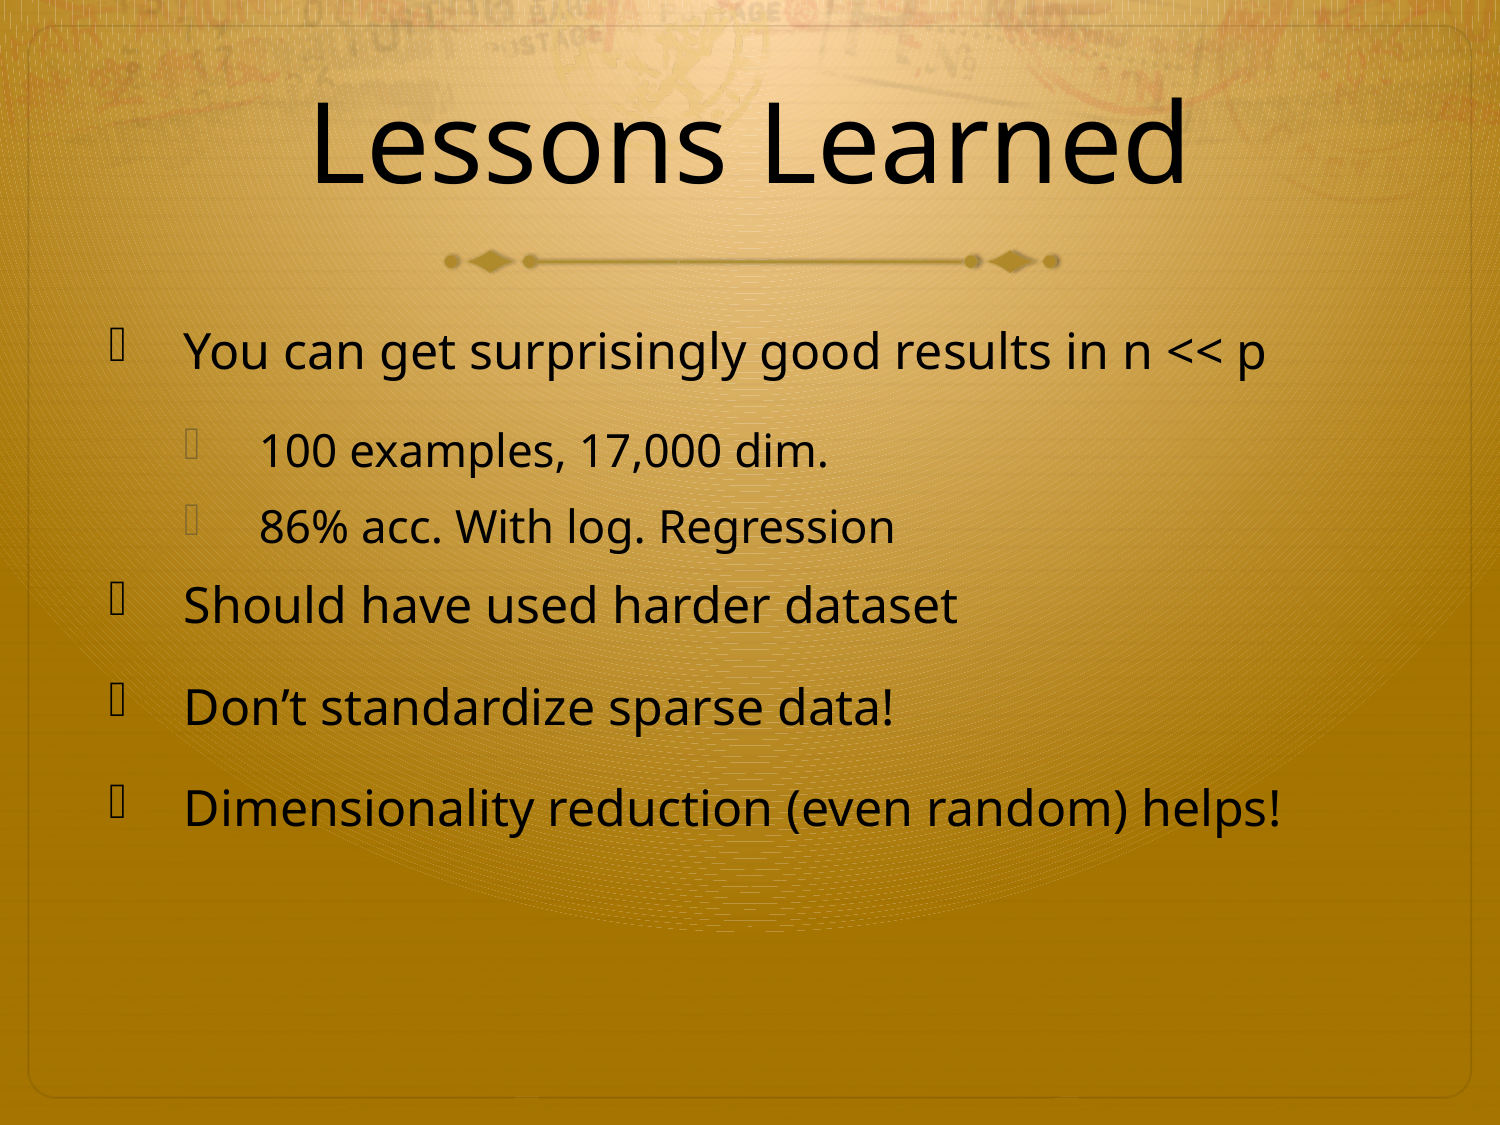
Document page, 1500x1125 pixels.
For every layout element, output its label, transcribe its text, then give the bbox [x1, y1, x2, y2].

title Lessons Learned [93, 45, 1407, 233]
list You can get surprisingly good results in n << p 100 examples, 17,000 dim. 86% acc. With log. Regression Should have used harder dataset Don’t standardize sparse data! Dimensionality reduction (even random) helps! [93, 312, 1407, 988]
picture [0, 0, 1500, 1125]
